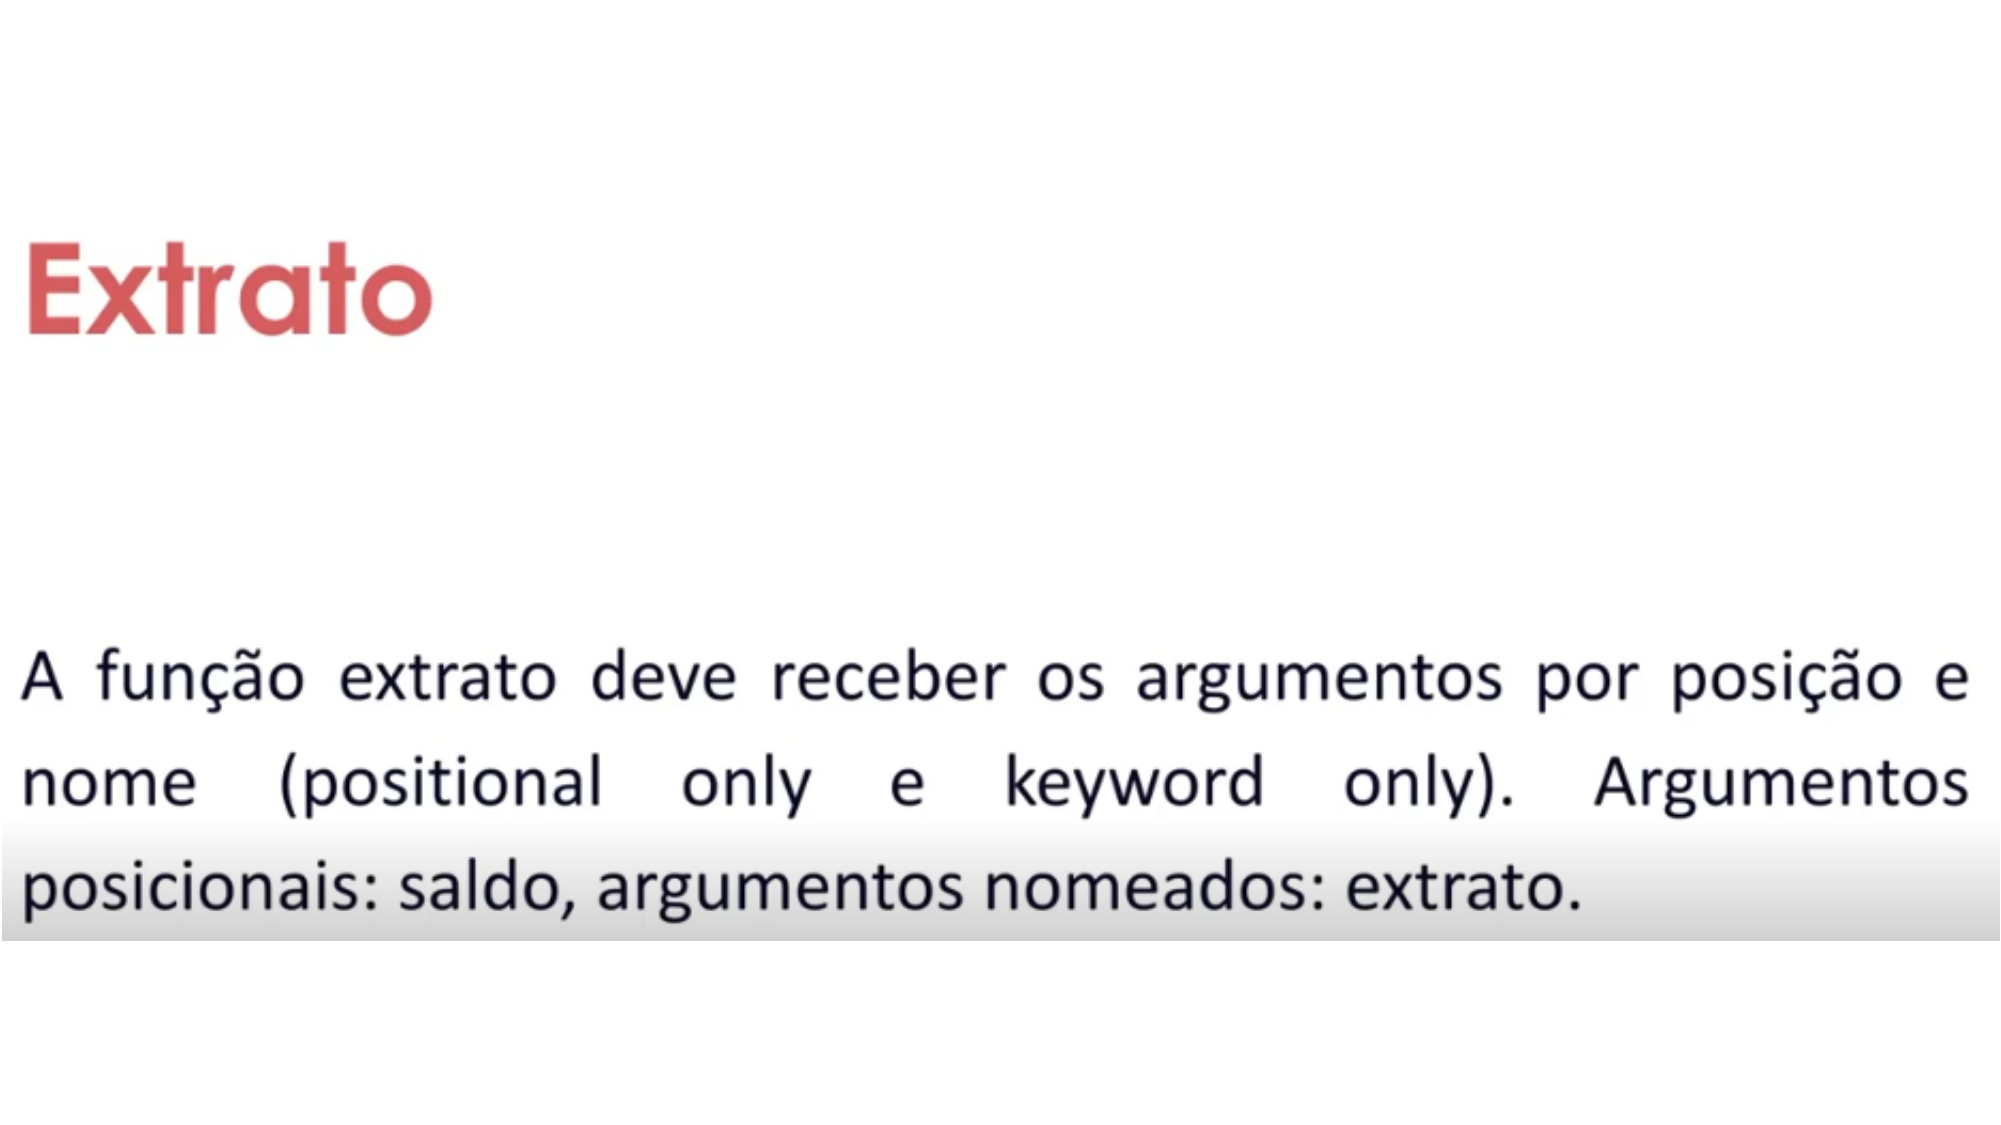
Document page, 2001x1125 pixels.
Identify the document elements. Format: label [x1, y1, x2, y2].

picture [2, 185, 2000, 941]
